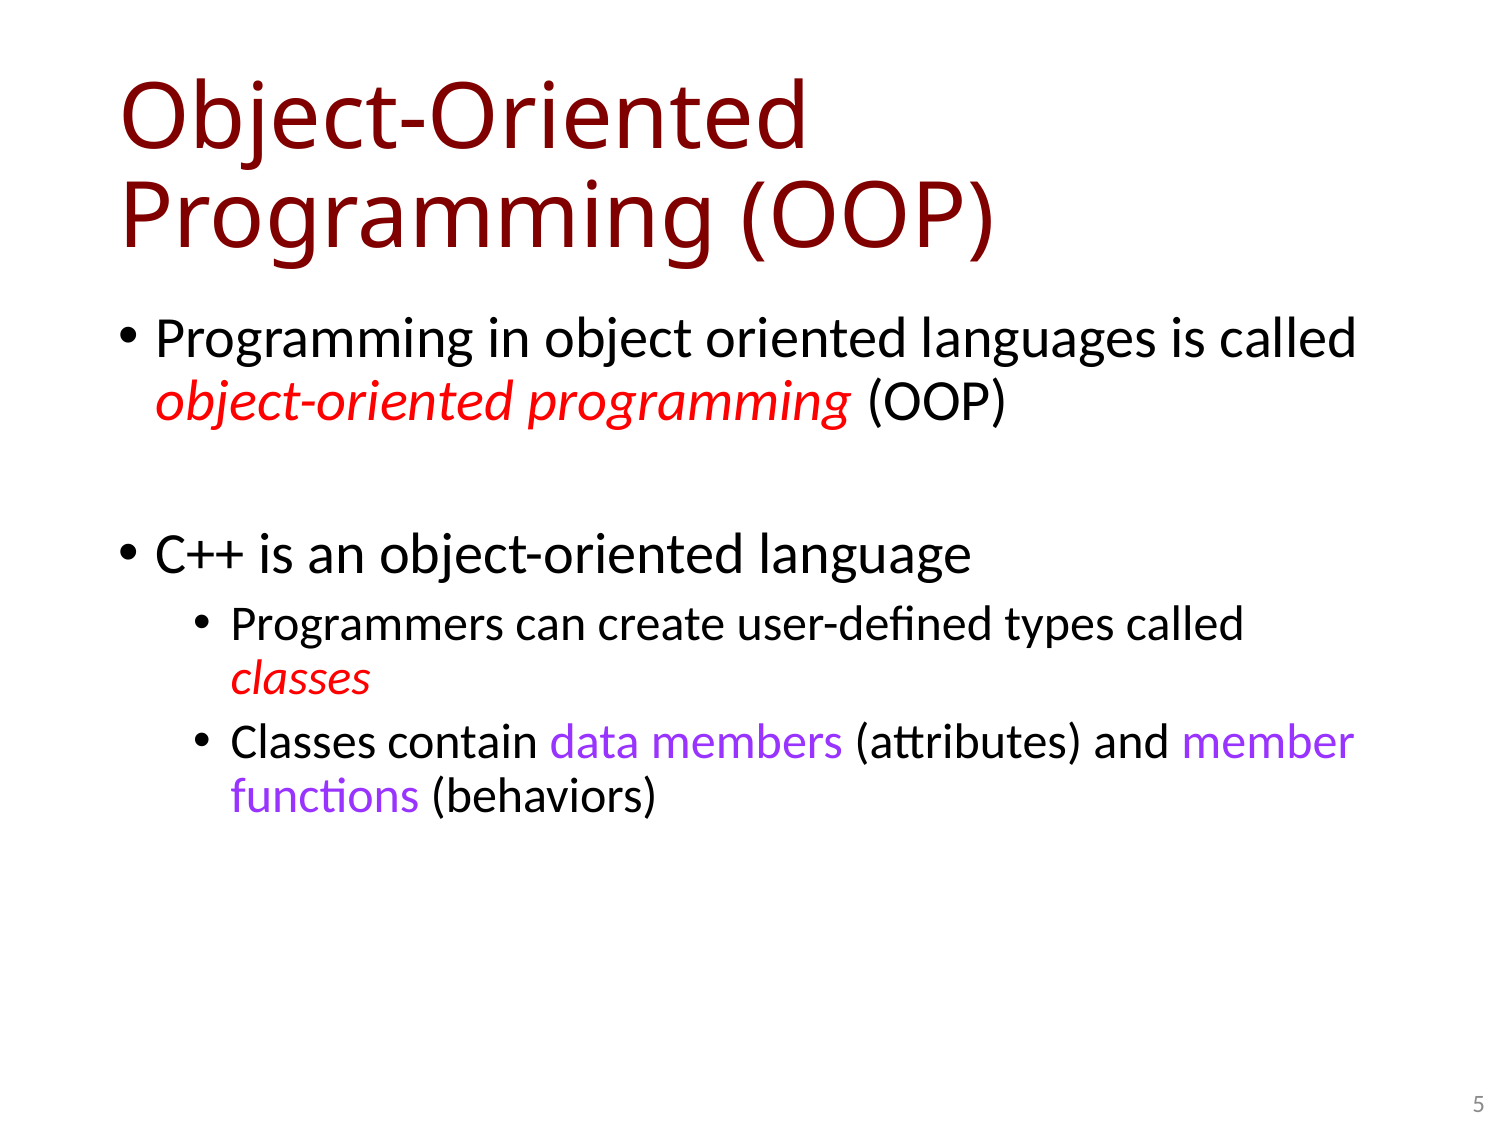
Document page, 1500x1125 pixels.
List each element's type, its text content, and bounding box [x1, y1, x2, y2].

title Object-Oriented Programming (OOP) [103, 59, 1397, 278]
slide_number 5 [1162, 1065, 1500, 1125]
list Programming in object oriented languages is called object-oriented programming (OOP) C++ is an object-oriented language Programmers can create user-defined types called classes Classes contain data members (attributes) and member functions (behaviors) [103, 299, 1397, 1014]
